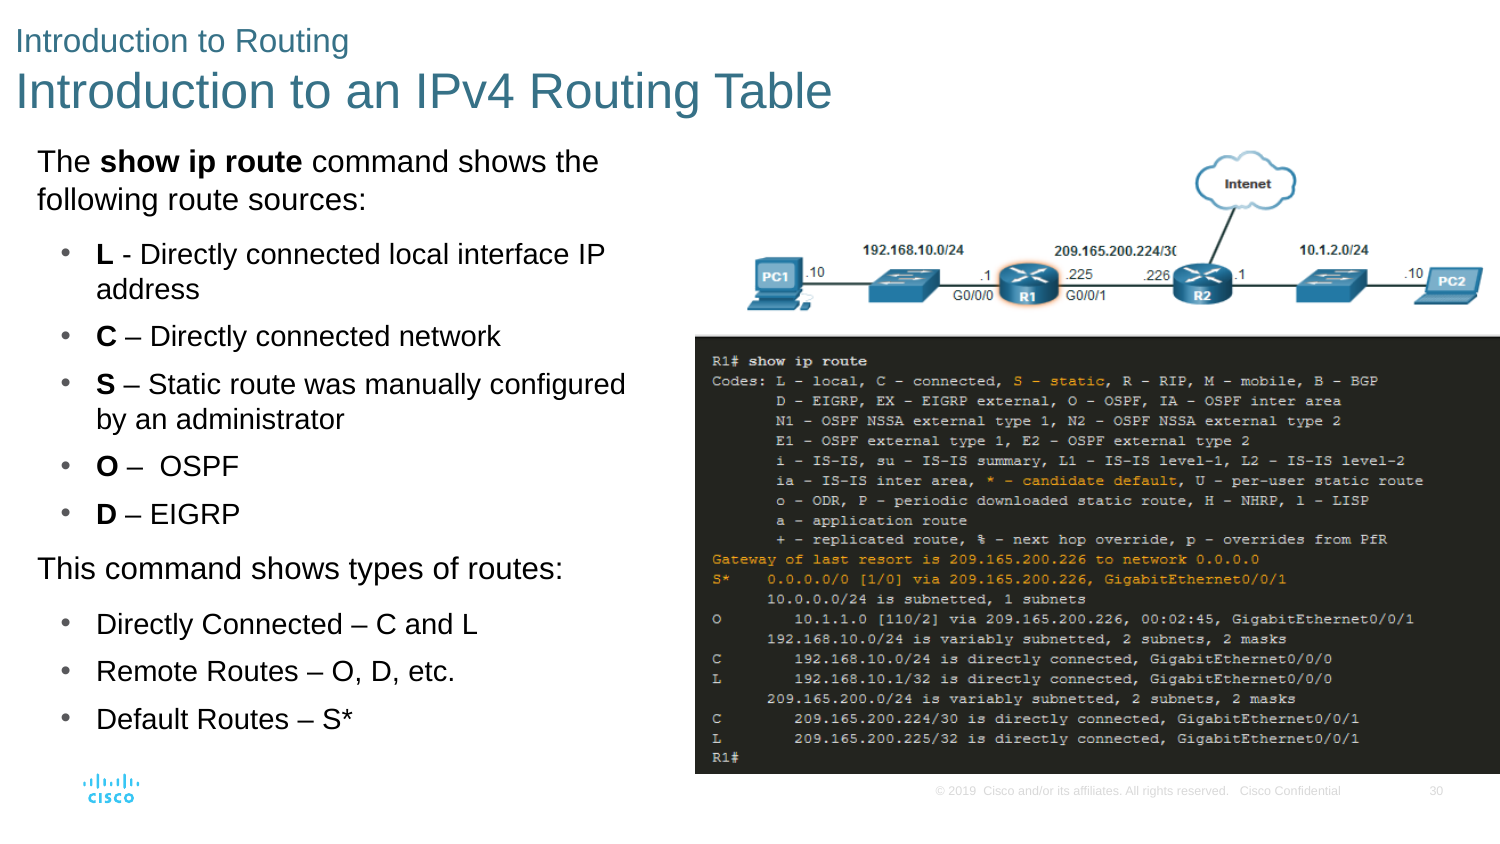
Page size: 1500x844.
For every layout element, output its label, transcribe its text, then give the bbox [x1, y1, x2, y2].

list The show ip route command shows the following route sources: L - Directly connected local interface IP address C – Directly connected network S – Static route was manually configured by an administrator O – OSPF D – EIGRP This command shows types of routes: Directly Connected – C and L Remote Routes – O, D, etc. Default Routes – S* [22, 134, 675, 745]
picture [695, 133, 1500, 775]
title Introduction to Routing Introduction to an IPv4 Routing Table [0, 6, 1500, 131]
